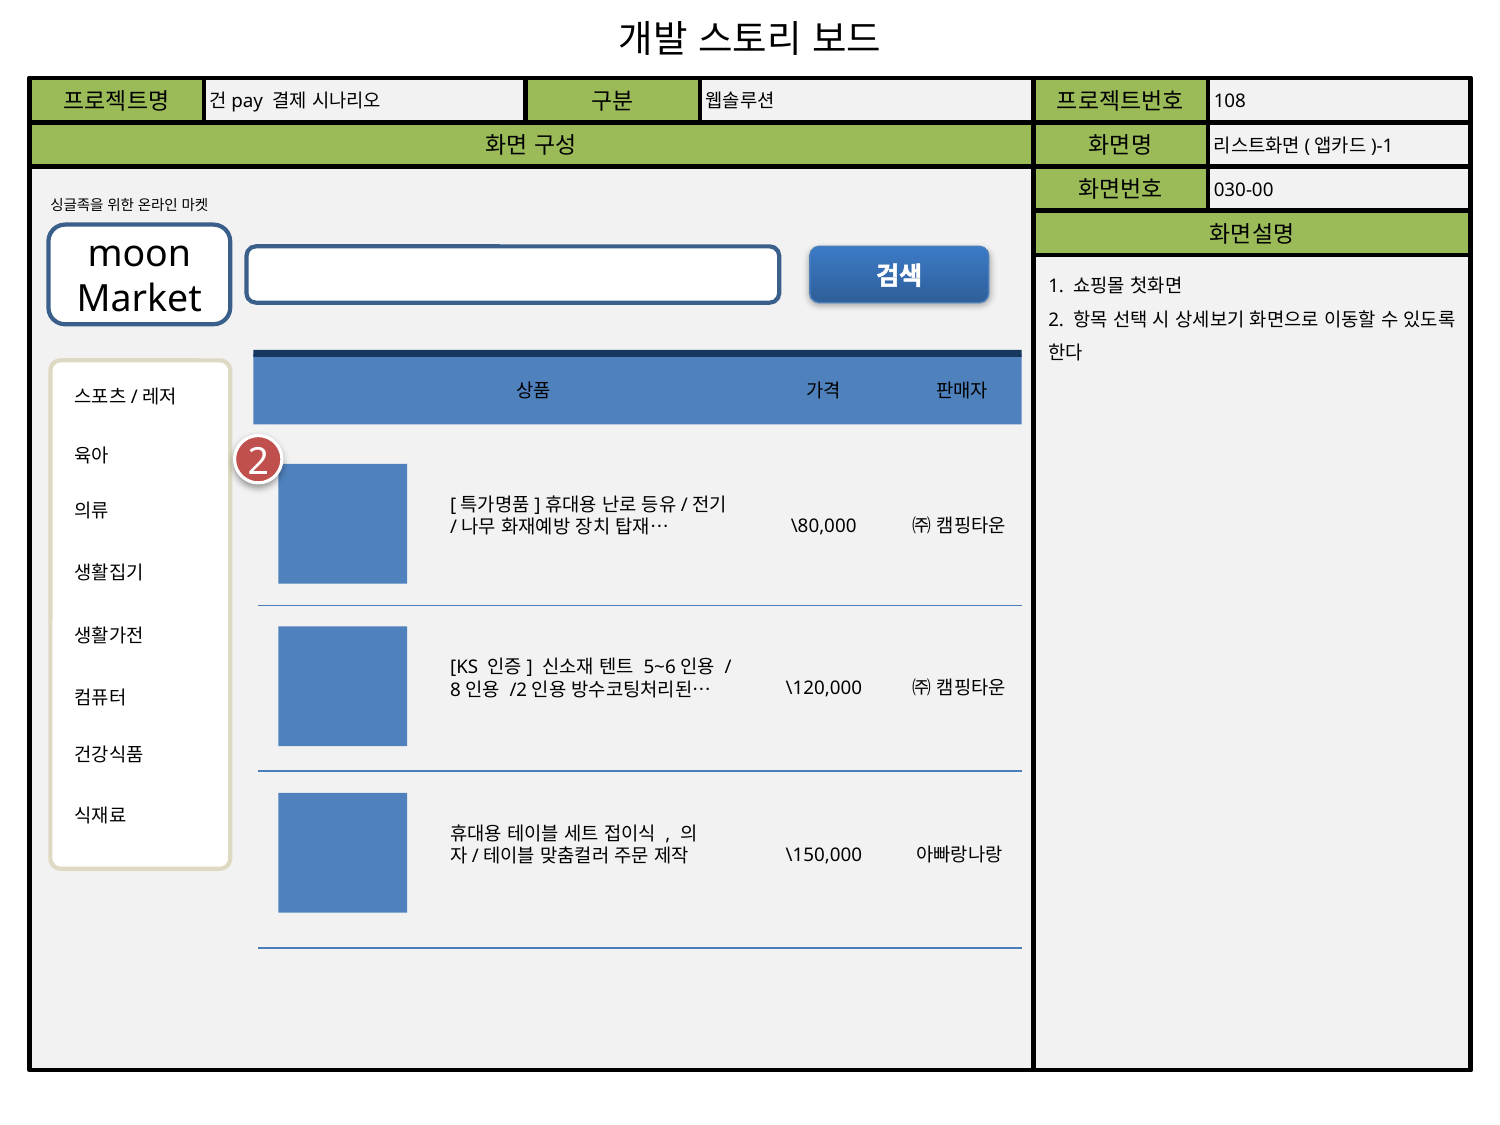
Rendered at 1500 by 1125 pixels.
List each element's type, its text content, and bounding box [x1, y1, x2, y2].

text_box 프로젝트명 [27, 76, 202, 120]
text_box 화면명 [1031, 120, 1206, 164]
text_box 2 [231, 434, 248, 484]
text_box 검색 [809, 245, 990, 304]
text_box [244, 244, 782, 305]
text_box 건강식품 [59, 734, 195, 773]
text_box 화면 구성 [27, 120, 1031, 169]
text_box 생활가전 [59, 616, 195, 654]
text_box 의류 [59, 491, 195, 529]
text_box 화면번호 [1031, 164, 1206, 213]
text_box 화면설명 [1031, 213, 1473, 257]
text_box 웹솔루션 [698, 76, 1036, 124]
text_box 구분 [528, 76, 698, 120]
text_box 육아 [59, 436, 195, 474]
text_box 108 [1206, 76, 1473, 120]
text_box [253, 349, 1022, 949]
text_box 1. 쇼핑몰 첫화면 2. 항목 선택 시 상세보기 화면으로 이동할 수 있도록 한다 [1031, 257, 1473, 1072]
text_box 식재료 [59, 796, 195, 834]
text_box 스포츠/레저 [59, 377, 195, 416]
text_box moon Market [46, 222, 233, 327]
text_box 프로젝트번호 [1036, 76, 1206, 120]
text_box 생활집기 [59, 553, 195, 592]
text_box 건pay 결제 시나리오 [202, 76, 528, 124]
text_box 030-00 [1206, 164, 1473, 213]
text_box 컴퓨터 [59, 678, 195, 716]
text_box 개발 스토리 보드 [603, 7, 897, 67]
text_box [48, 358, 233, 871]
text_box 싱글족을 위한 온라인 마켓 [50, 196, 231, 214]
text_box 리스트화면(앱카드)-1 [1206, 120, 1473, 164]
